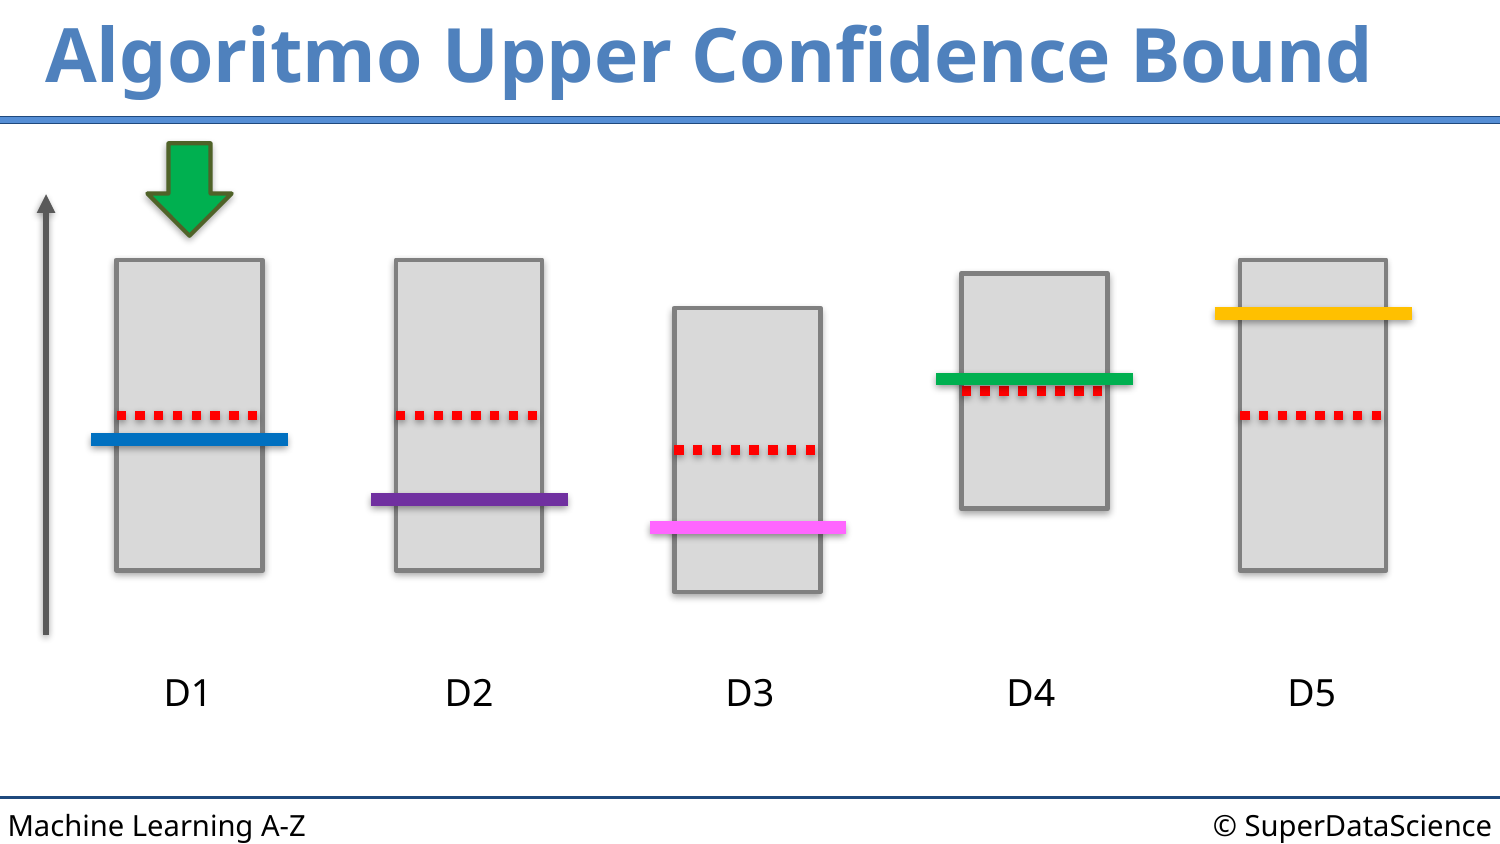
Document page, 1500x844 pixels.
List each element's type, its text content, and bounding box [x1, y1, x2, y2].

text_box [1239, 259, 1387, 571]
text_box D2 [412, 661, 526, 722]
text_box D5 [1255, 661, 1369, 722]
title Algoritmo Upper Confidence Bound [36, 0, 1463, 123]
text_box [674, 307, 821, 593]
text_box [116, 259, 263, 571]
text_box D1 [131, 661, 245, 722]
text_box D3 [693, 661, 807, 722]
text_box D4 [974, 661, 1088, 722]
text_box [39, 194, 53, 635]
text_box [395, 259, 543, 571]
text_box [147, 143, 232, 236]
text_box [961, 272, 1108, 510]
